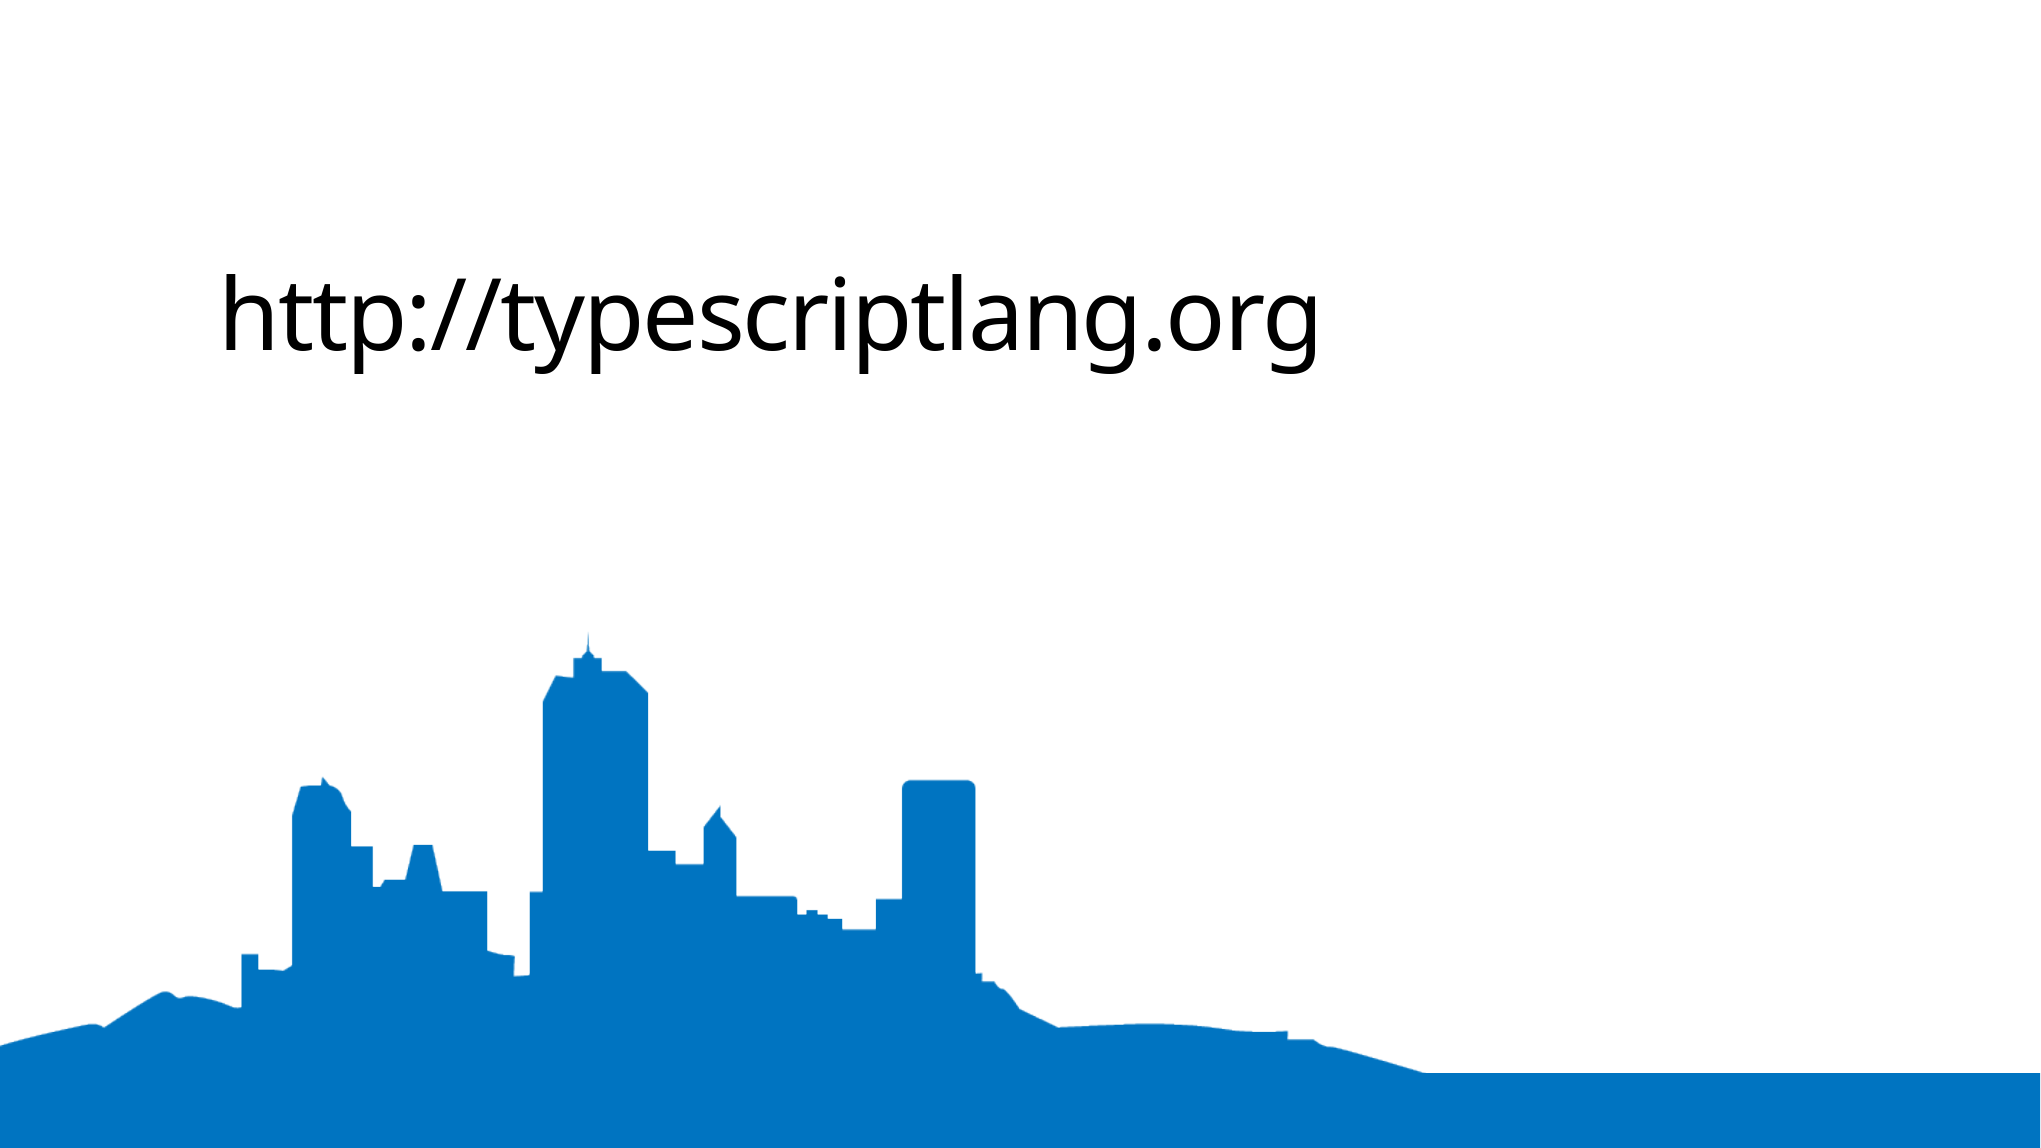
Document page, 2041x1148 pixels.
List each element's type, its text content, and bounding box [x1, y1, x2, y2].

picture [0, 349, 2041, 1148]
title http://typescriptlang.org [195, 248, 1846, 349]
